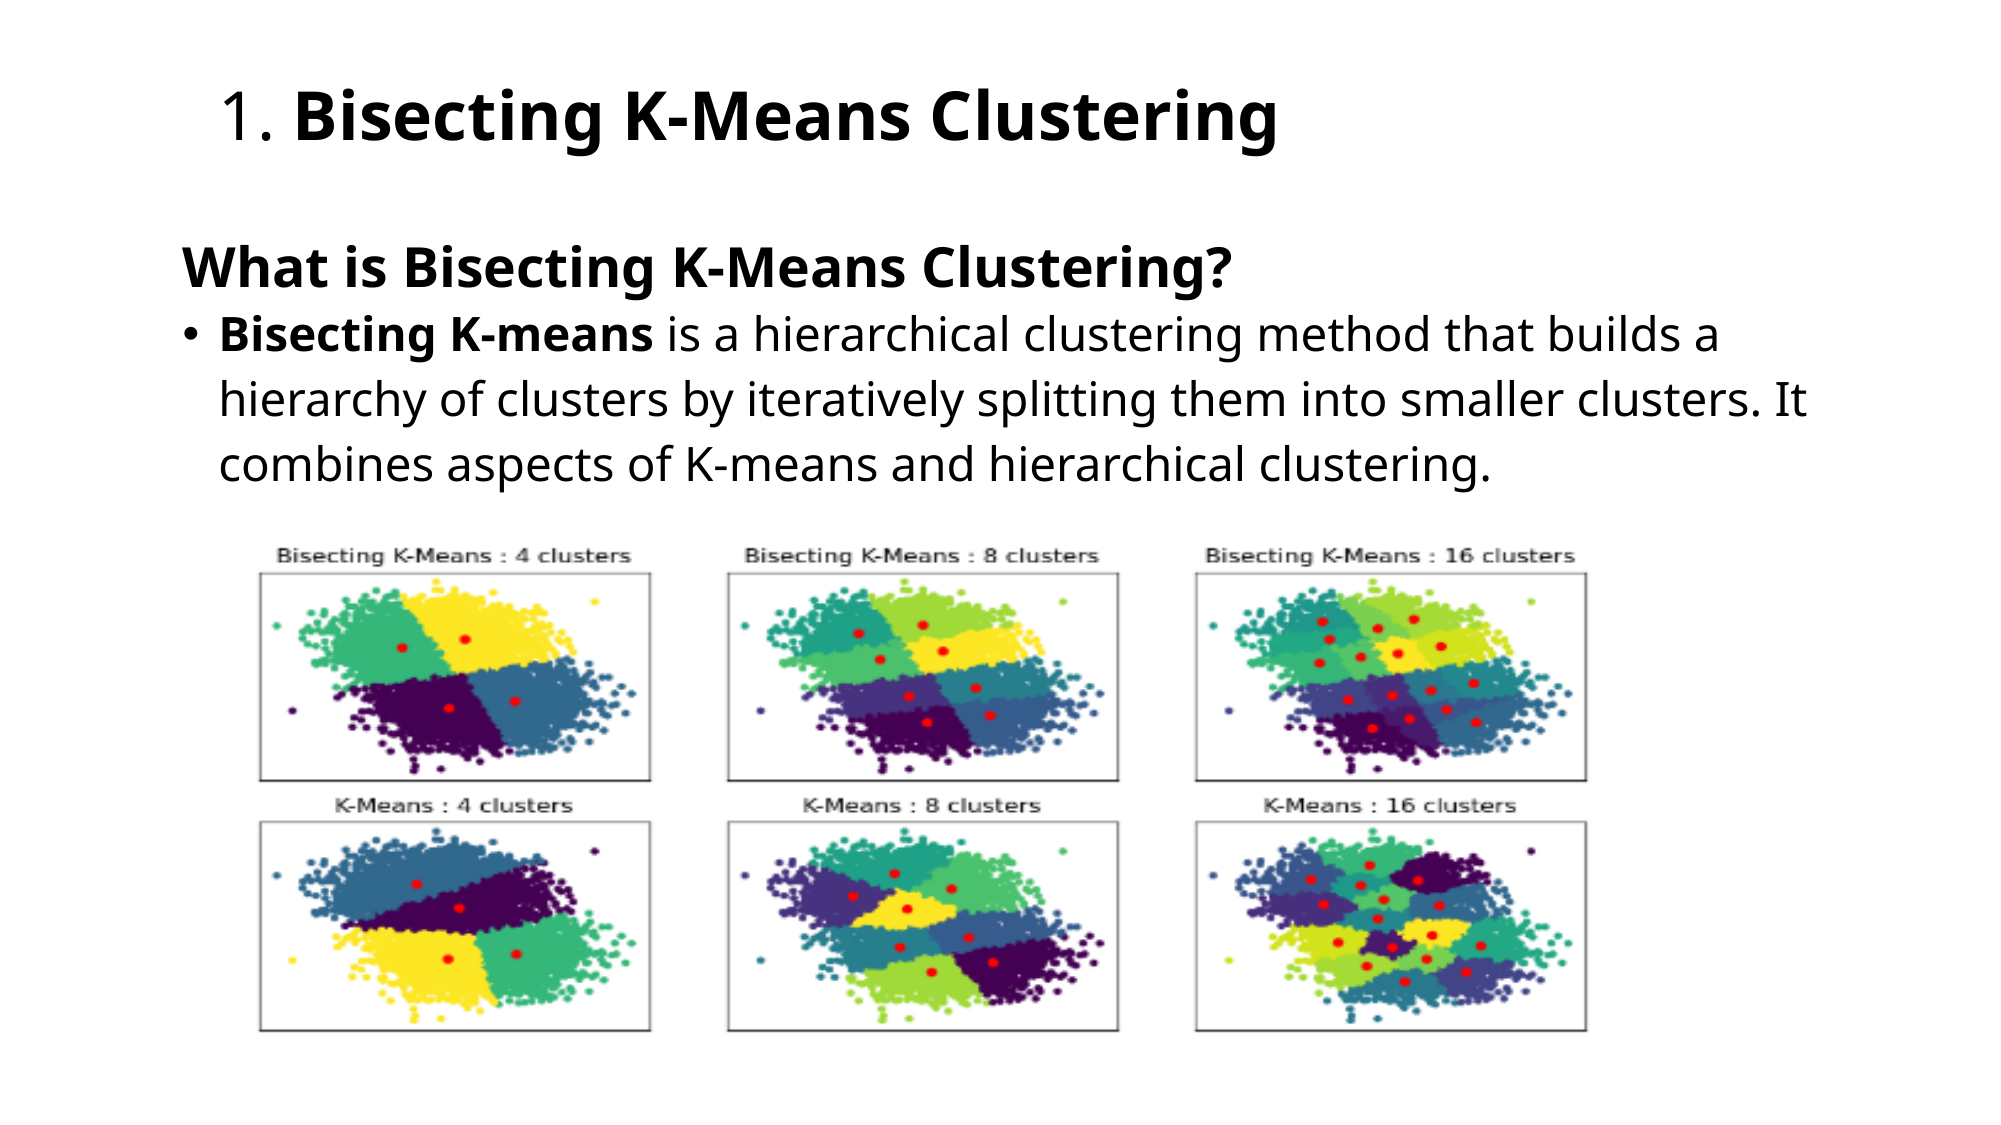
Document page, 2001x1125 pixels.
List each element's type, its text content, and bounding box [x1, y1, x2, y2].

list What is Bisecting K-Means Clustering? Bisecting K-means is a hierarchical clustering method that builds a hierarchy of clusters by iteratively splitting them into smaller clusters. It combines aspects of K-means and hierarchical clustering. [167, 225, 1863, 504]
picture [233, 520, 1637, 1061]
title 1. Bisecting K-Means Clustering [167, 64, 1332, 225]
